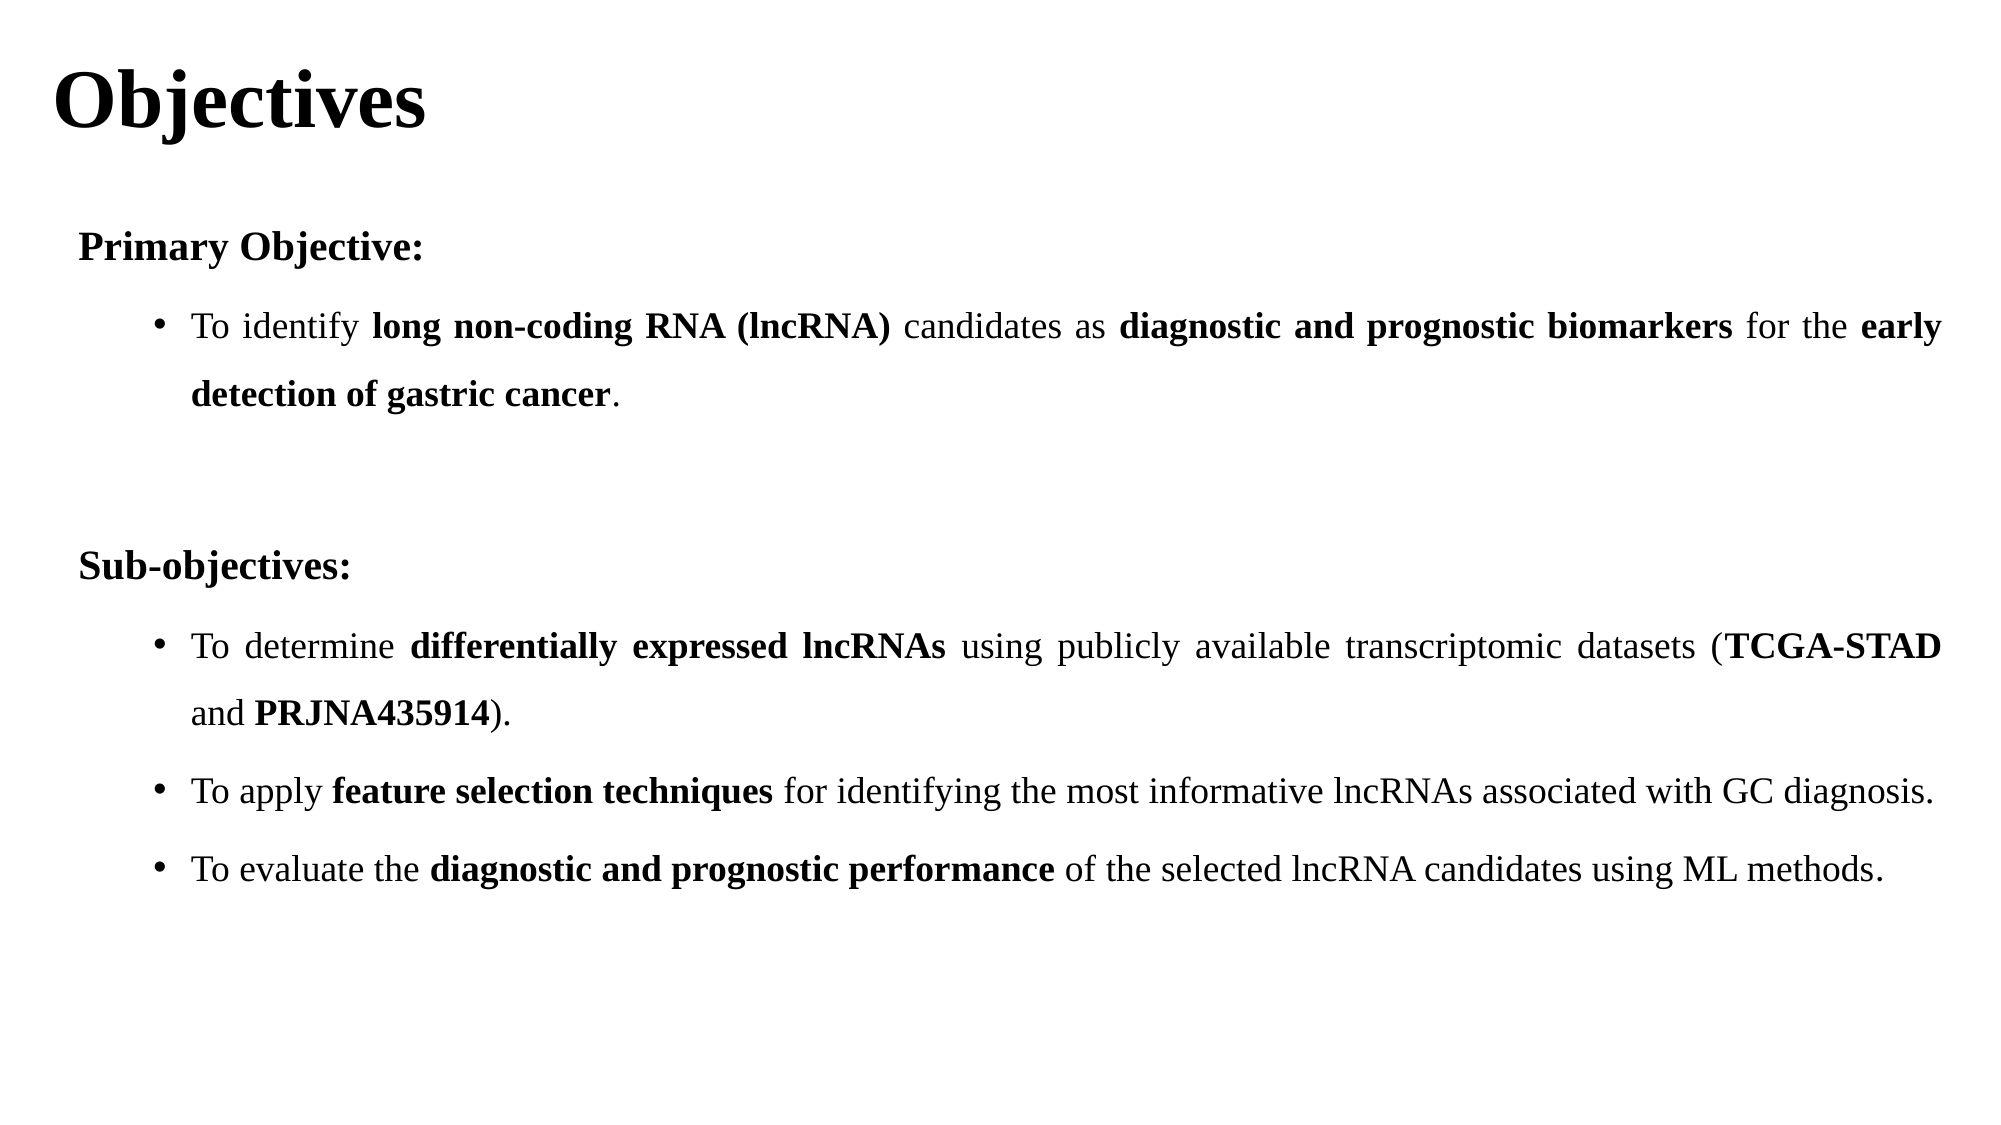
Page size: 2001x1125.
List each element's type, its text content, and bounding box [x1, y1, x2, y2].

text_box Objectives [37, 0, 1763, 209]
list Primary Objective: To identify long non-coding RNA (lncRNA) candidates as diagnostic and prognostic biomarkers for the early detection of gastric cancer. Sub-objectives: To determine differentially expressed lncRNAs using publicly available transcriptomic datasets (TCGA-STAD and PRJNA435914). To apply feature selection techniques for identifying the most informative lncRNAs associated with GC diagnosis. To evaluate the diagnostic and prognostic performance of the selected lncRNA candidates using ML methods. [63, 185, 1958, 1030]
